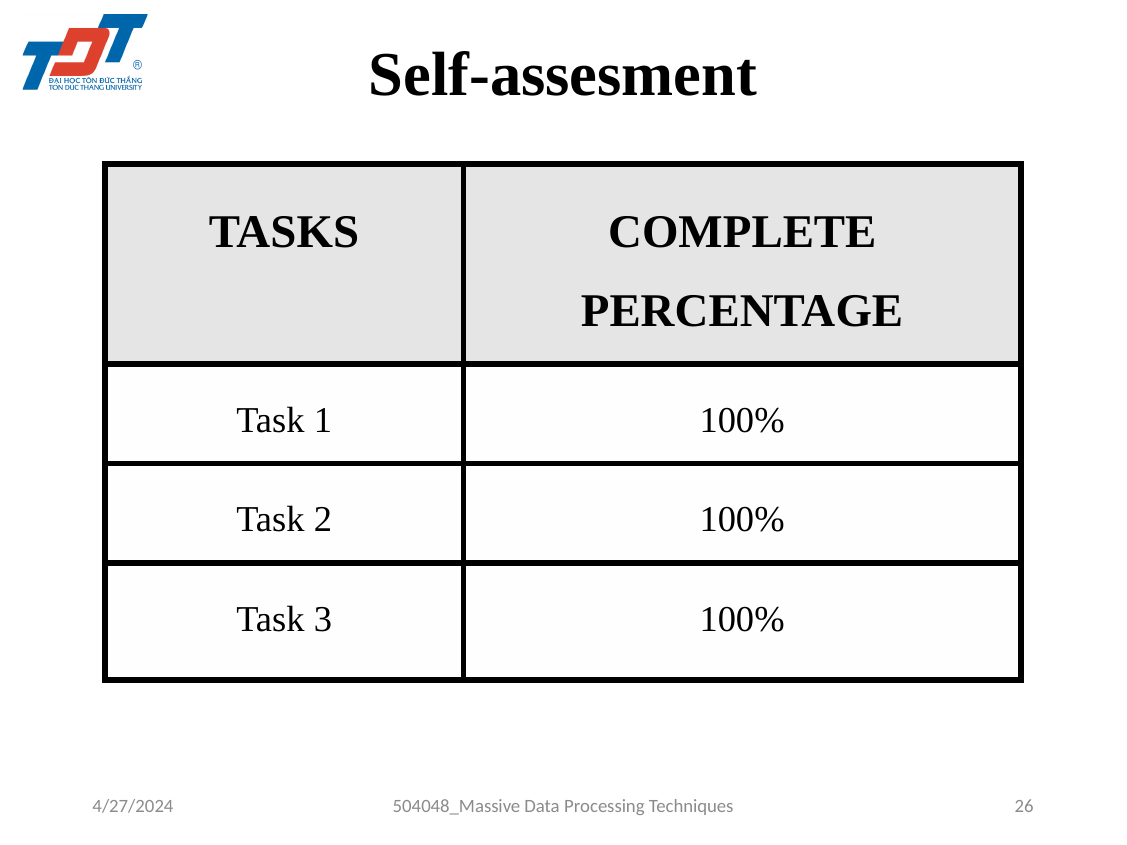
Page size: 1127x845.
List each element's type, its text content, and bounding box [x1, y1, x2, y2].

table_cell Task 3 [108, 566, 461, 677]
footer 504048_Massive Data Processing Techniques [372, 782, 753, 828]
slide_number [77, 782, 331, 828]
text_box Self-assesment [332, 0, 794, 108]
table_cell 100% [466, 466, 1018, 560]
text_box [22, 14, 148, 90]
table_header COMPLETE PERCENTAGE [466, 167, 1018, 361]
table_cell 100% [466, 566, 1018, 677]
table_cell Task 2 [108, 466, 461, 560]
table_cell Task 1 [108, 367, 461, 461]
table_header TASKS [108, 167, 461, 361]
table_cell 100% [466, 367, 1018, 461]
slide_number 26 [795, 782, 1049, 828]
